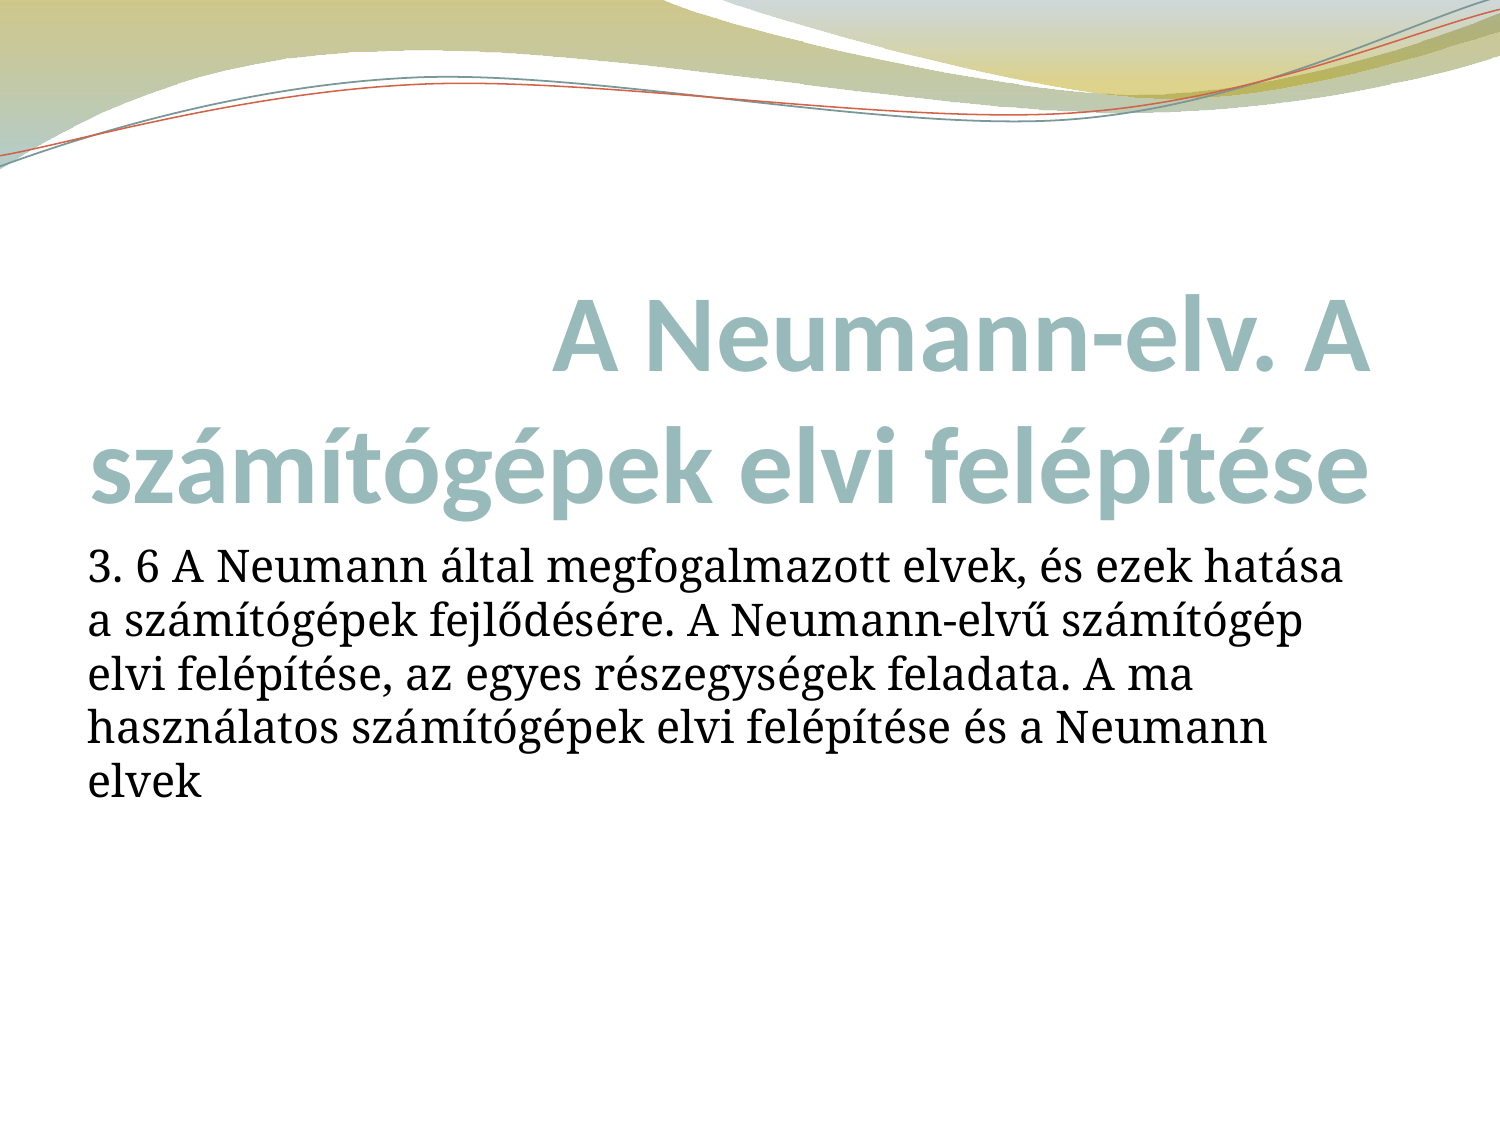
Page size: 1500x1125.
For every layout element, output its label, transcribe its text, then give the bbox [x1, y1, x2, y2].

title A Neumann-elv. A számítógépek elvi felépítése [87, 224, 1376, 525]
subtitle 3. 6 A Neumann által megfogalmazott elvek, és ezek hatása a számítógépek fejlődésére. A Neumann-elvű számítógép elvi felépítése, az egyes részegységek feladata. A ma használatos számítógépek elvi felépítése és a Neumann elvek [87, 529, 1376, 818]
